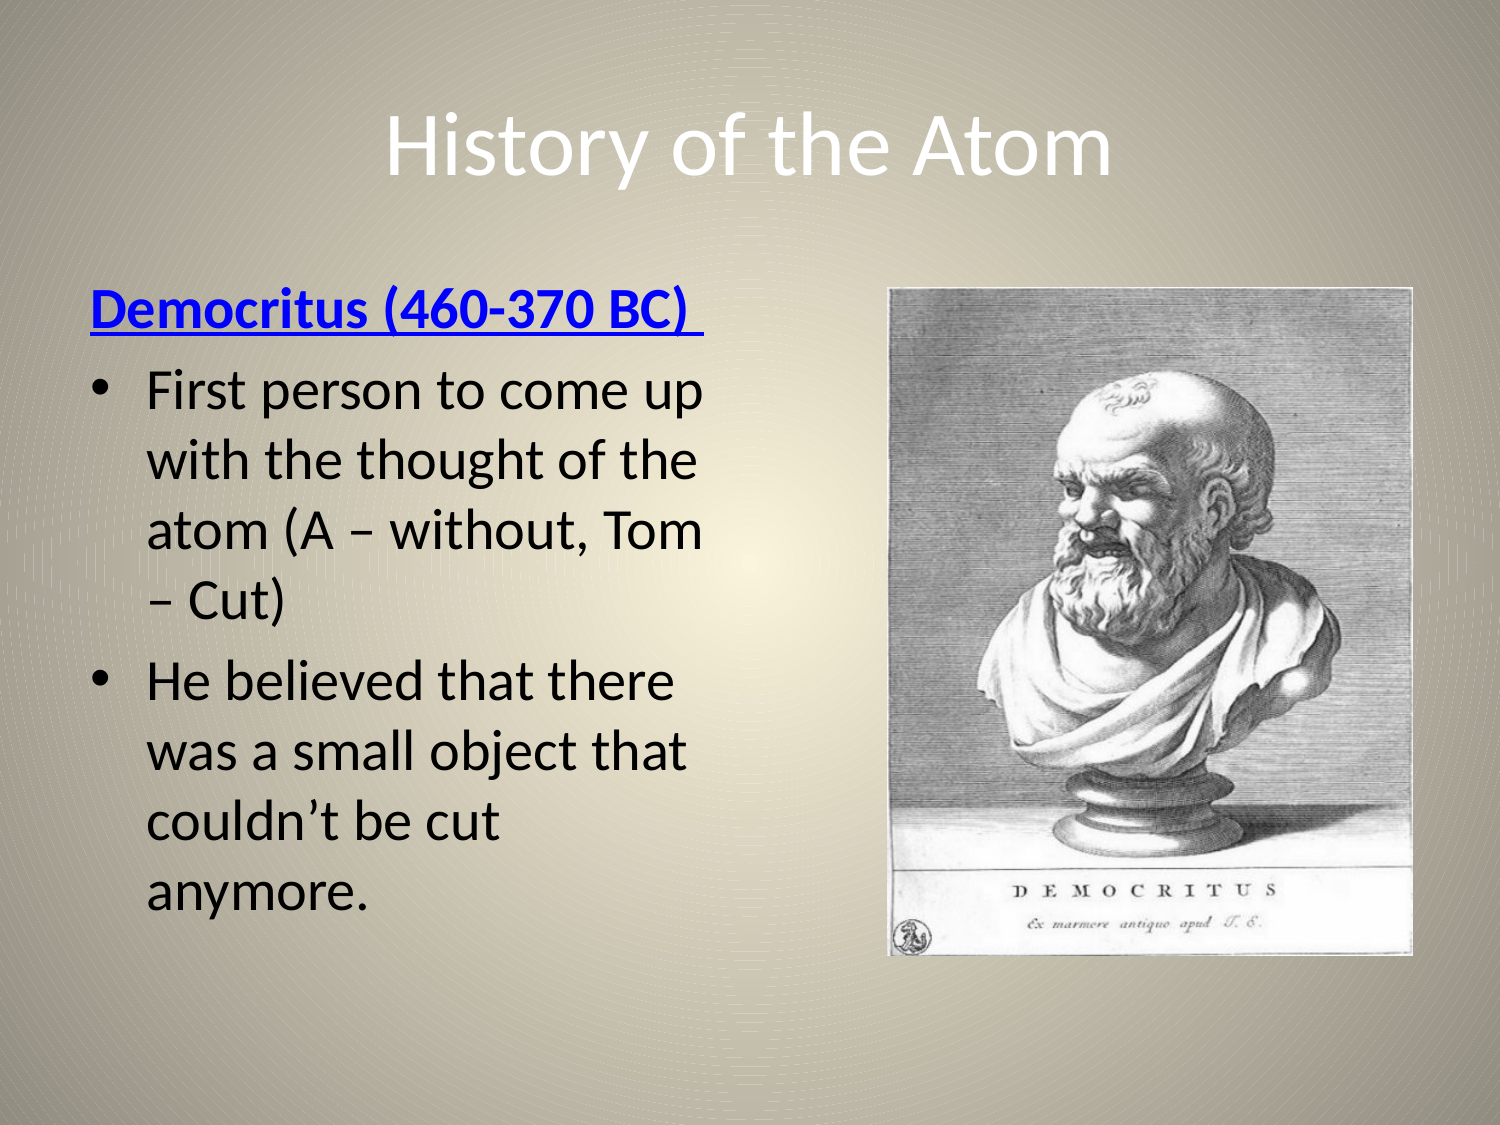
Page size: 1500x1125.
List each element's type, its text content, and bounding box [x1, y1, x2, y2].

title History of the Atom [75, 45, 1425, 233]
picture [887, 287, 1413, 956]
list Democritus (460-370 BC) First person to come up with the thought of the atom (A – without, Tom – Cut) He believed that there was a small object that couldn’t be cut anymore. [75, 262, 738, 1005]
